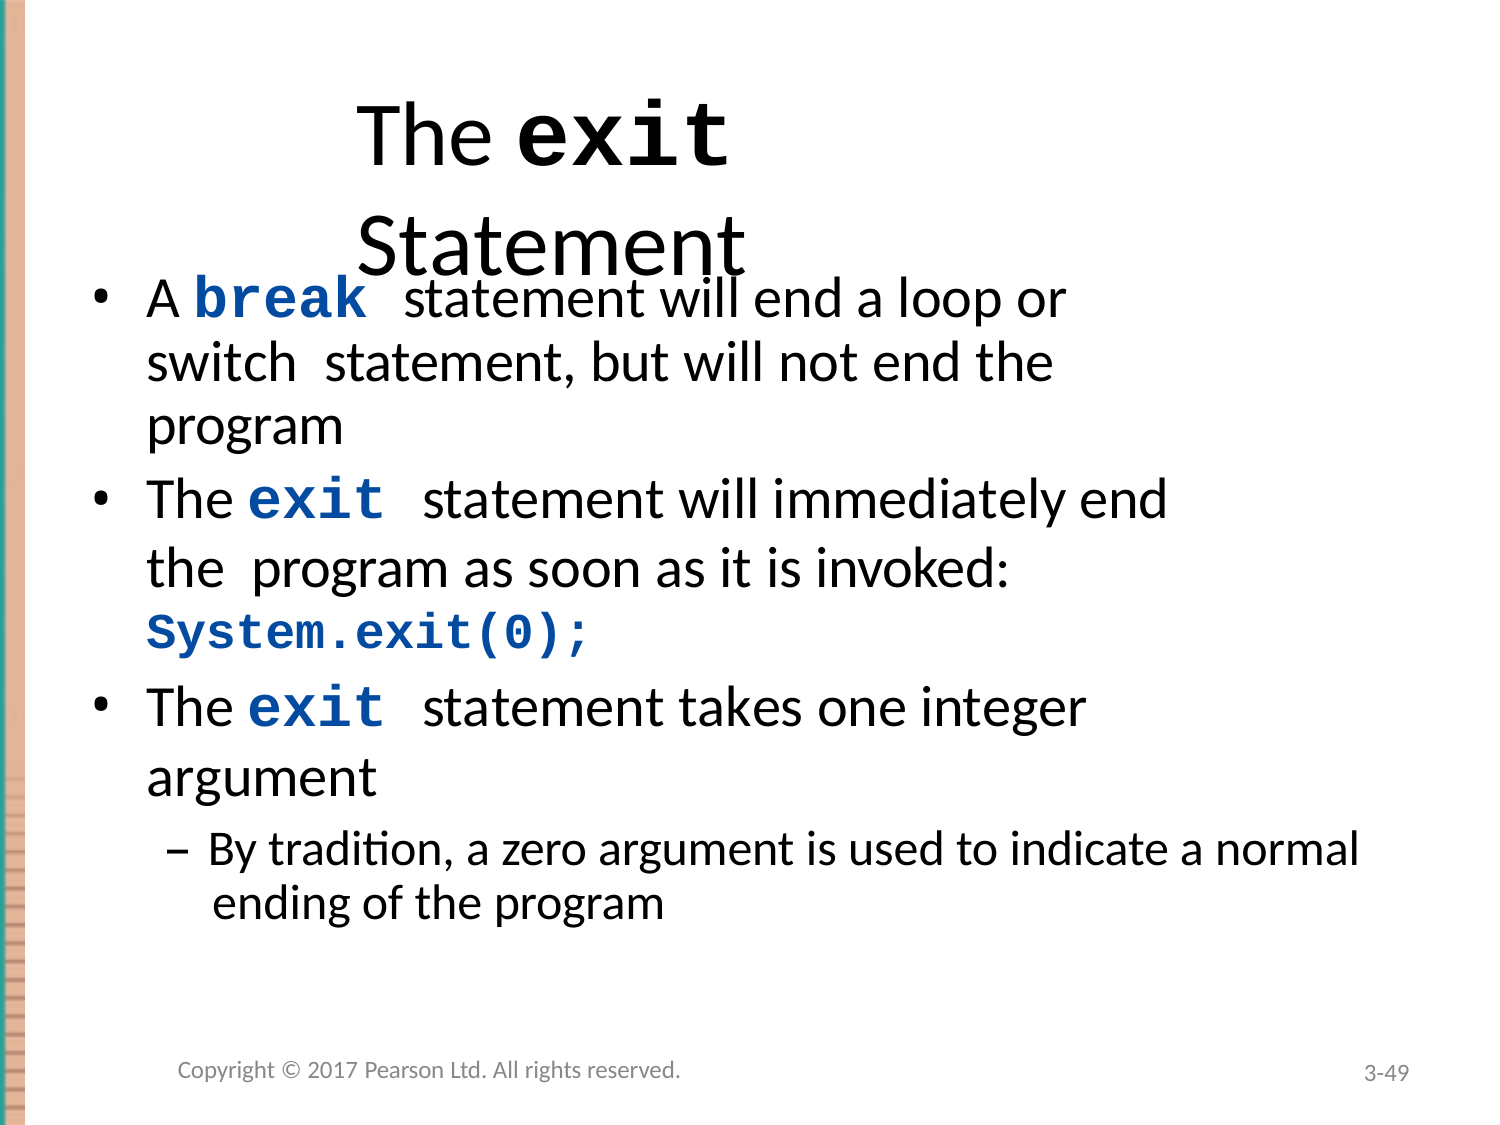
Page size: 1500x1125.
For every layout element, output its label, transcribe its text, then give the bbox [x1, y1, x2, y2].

picture [0, 0, 25, 1125]
title The exit Statement [354, 72, 1147, 256]
slide_number 3-49 [1361, 1060, 1417, 1125]
footer Copyright © 2017 Pearson Ltd. All rights reserved. [175, 1057, 687, 1125]
text_box A break statement will end a loop or switch statement, but will not end the program The exit statement will immediately end the program as soon as it is invoked: System.exit(0); The exit statement takes one integer argument – By tradition, a zero argument is used to indicate a normal ending of the program [87, 256, 1373, 930]
